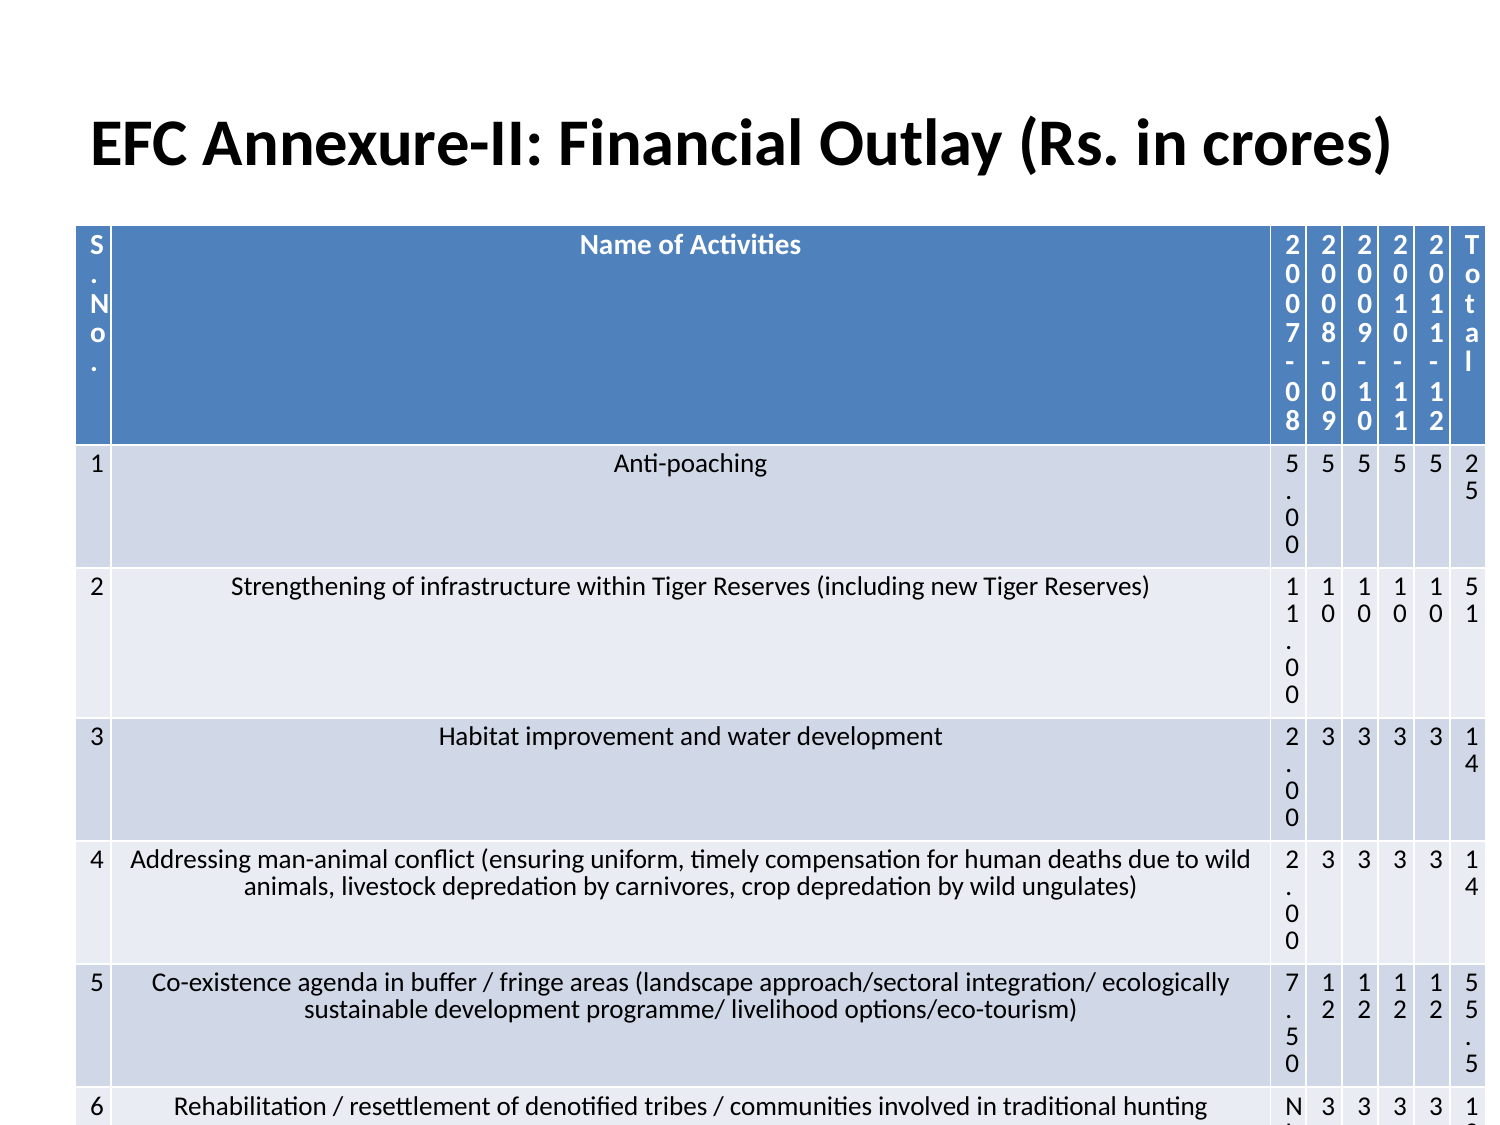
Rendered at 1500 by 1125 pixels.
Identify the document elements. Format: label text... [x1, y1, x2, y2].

table_cell 2.00 [1271, 842, 1305, 963]
table_cell 10 [1307, 569, 1341, 717]
table_cell 10 [1379, 569, 1413, 717]
table_cell 5 [1307, 446, 1341, 567]
table_cell 12 [1379, 965, 1413, 1086]
table_cell 51 [1451, 569, 1485, 717]
table_cell 3 [1379, 842, 1413, 963]
table_cell 12 [1451, 1088, 1485, 1125]
table_cell 3 [1307, 1088, 1341, 1125]
table_cell 25 [1451, 446, 1485, 567]
table_header 2010-11 [1379, 226, 1413, 444]
table_cell Anti-poaching [112, 446, 1270, 567]
table_cell 3 [1307, 842, 1341, 963]
table_cell 3 [1379, 719, 1413, 840]
table_cell 3 [1343, 842, 1377, 963]
table_cell 55.5 [1451, 965, 1485, 1086]
table_cell 3 [1415, 719, 1449, 840]
table_cell 7.50 [1271, 965, 1305, 1086]
table_cell 5.00 [1271, 446, 1305, 567]
table_cell 11.00 [1271, 569, 1305, 717]
table_cell Strengthening of infrastructure within Tiger Reserves (including new Tiger Reserves) [112, 569, 1270, 717]
table_header Total [1451, 226, 1485, 444]
table_cell 3 [1415, 842, 1449, 963]
table_cell 12 [1307, 965, 1341, 1086]
table_cell 14 [1451, 842, 1485, 963]
table_header 2007-08 [1271, 226, 1305, 444]
table_cell 12 [1415, 965, 1449, 1086]
table_cell Rehabilitation / resettlement of denotified tribes / communities involved in traditional hunting [112, 1088, 1270, 1125]
table_cell 2 [76, 569, 110, 717]
table_cell Co-existence agenda in buffer / fringe areas (landscape approach/sectoral integration/ ecologically sustainable development programme/ livelihood options/eco-tourism) [112, 965, 1270, 1086]
table_cell 5 [76, 965, 110, 1086]
table_cell 14 [1451, 719, 1485, 840]
table_cell 3 [1343, 1088, 1377, 1125]
table_cell 2.00 [1271, 719, 1305, 840]
table_header S.No. [76, 226, 110, 444]
table_cell 3 [1307, 719, 1341, 840]
table_header 2008-09 [1307, 226, 1341, 444]
table_header Name of Activities [112, 226, 1270, 444]
table_cell NIL [1271, 1088, 1305, 1125]
table_header 2009-10 [1343, 226, 1377, 444]
table_cell Habitat improvement and water development [112, 719, 1270, 840]
table_cell Addressing man-animal conflict (ensuring uniform, timely compensation for human deaths due to wild animals, livestock depredation by carnivores, crop depredation by wild ungulates) [112, 842, 1270, 963]
table_cell 1 [76, 446, 110, 567]
table_cell 6 [76, 1088, 110, 1125]
table_cell 10 [1415, 569, 1449, 717]
table_cell 5 [1415, 446, 1449, 567]
table_cell 3 [76, 719, 110, 840]
table_cell 12 [1343, 965, 1377, 1086]
table_cell 4 [76, 842, 110, 963]
table_cell 3 [1343, 719, 1377, 840]
table_cell 5 [1343, 446, 1377, 567]
title EFC Annexure-II: Financial Outlay (Rs. in crores) [75, 45, 1425, 224]
table_cell 3 [1379, 1088, 1413, 1125]
table_cell 10 [1343, 569, 1377, 717]
table_cell 5 [1379, 446, 1413, 567]
table_header 2011-12 [1415, 226, 1449, 444]
table_cell 3 [1415, 1088, 1449, 1125]
